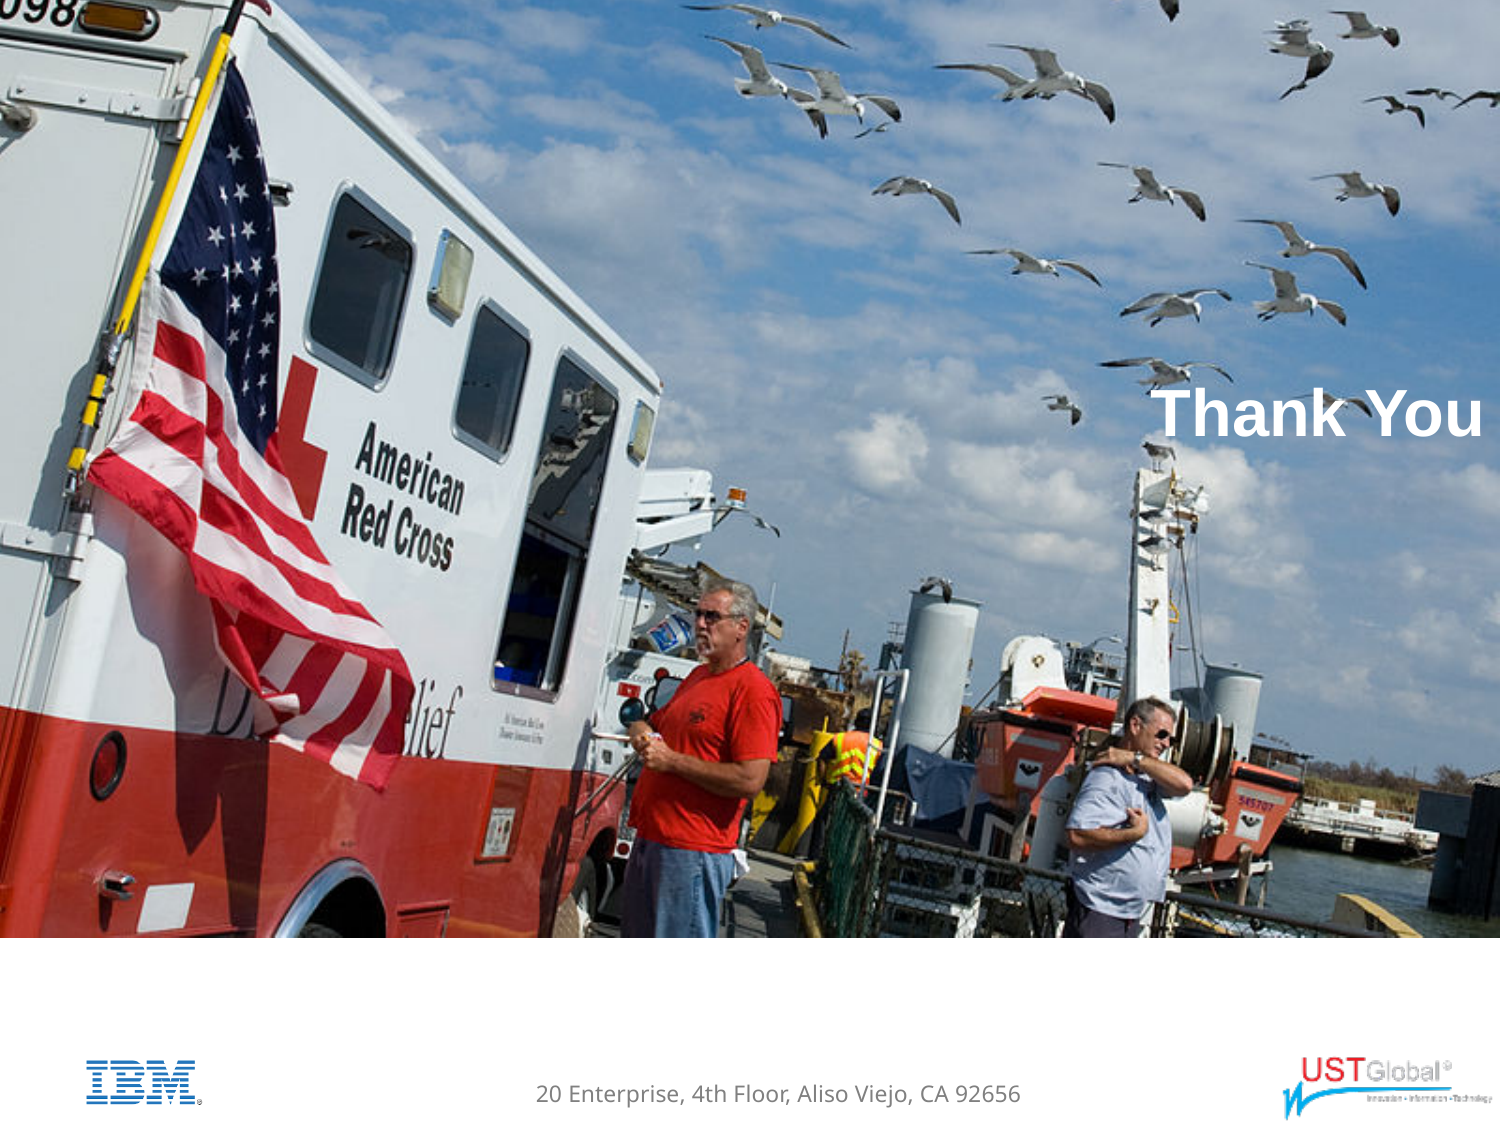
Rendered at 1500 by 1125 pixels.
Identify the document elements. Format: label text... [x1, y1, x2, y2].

picture [1274, 1047, 1500, 1125]
text_box Thank You [699, 353, 1500, 466]
picture [80, 1054, 206, 1115]
picture [0, 0, 1500, 938]
